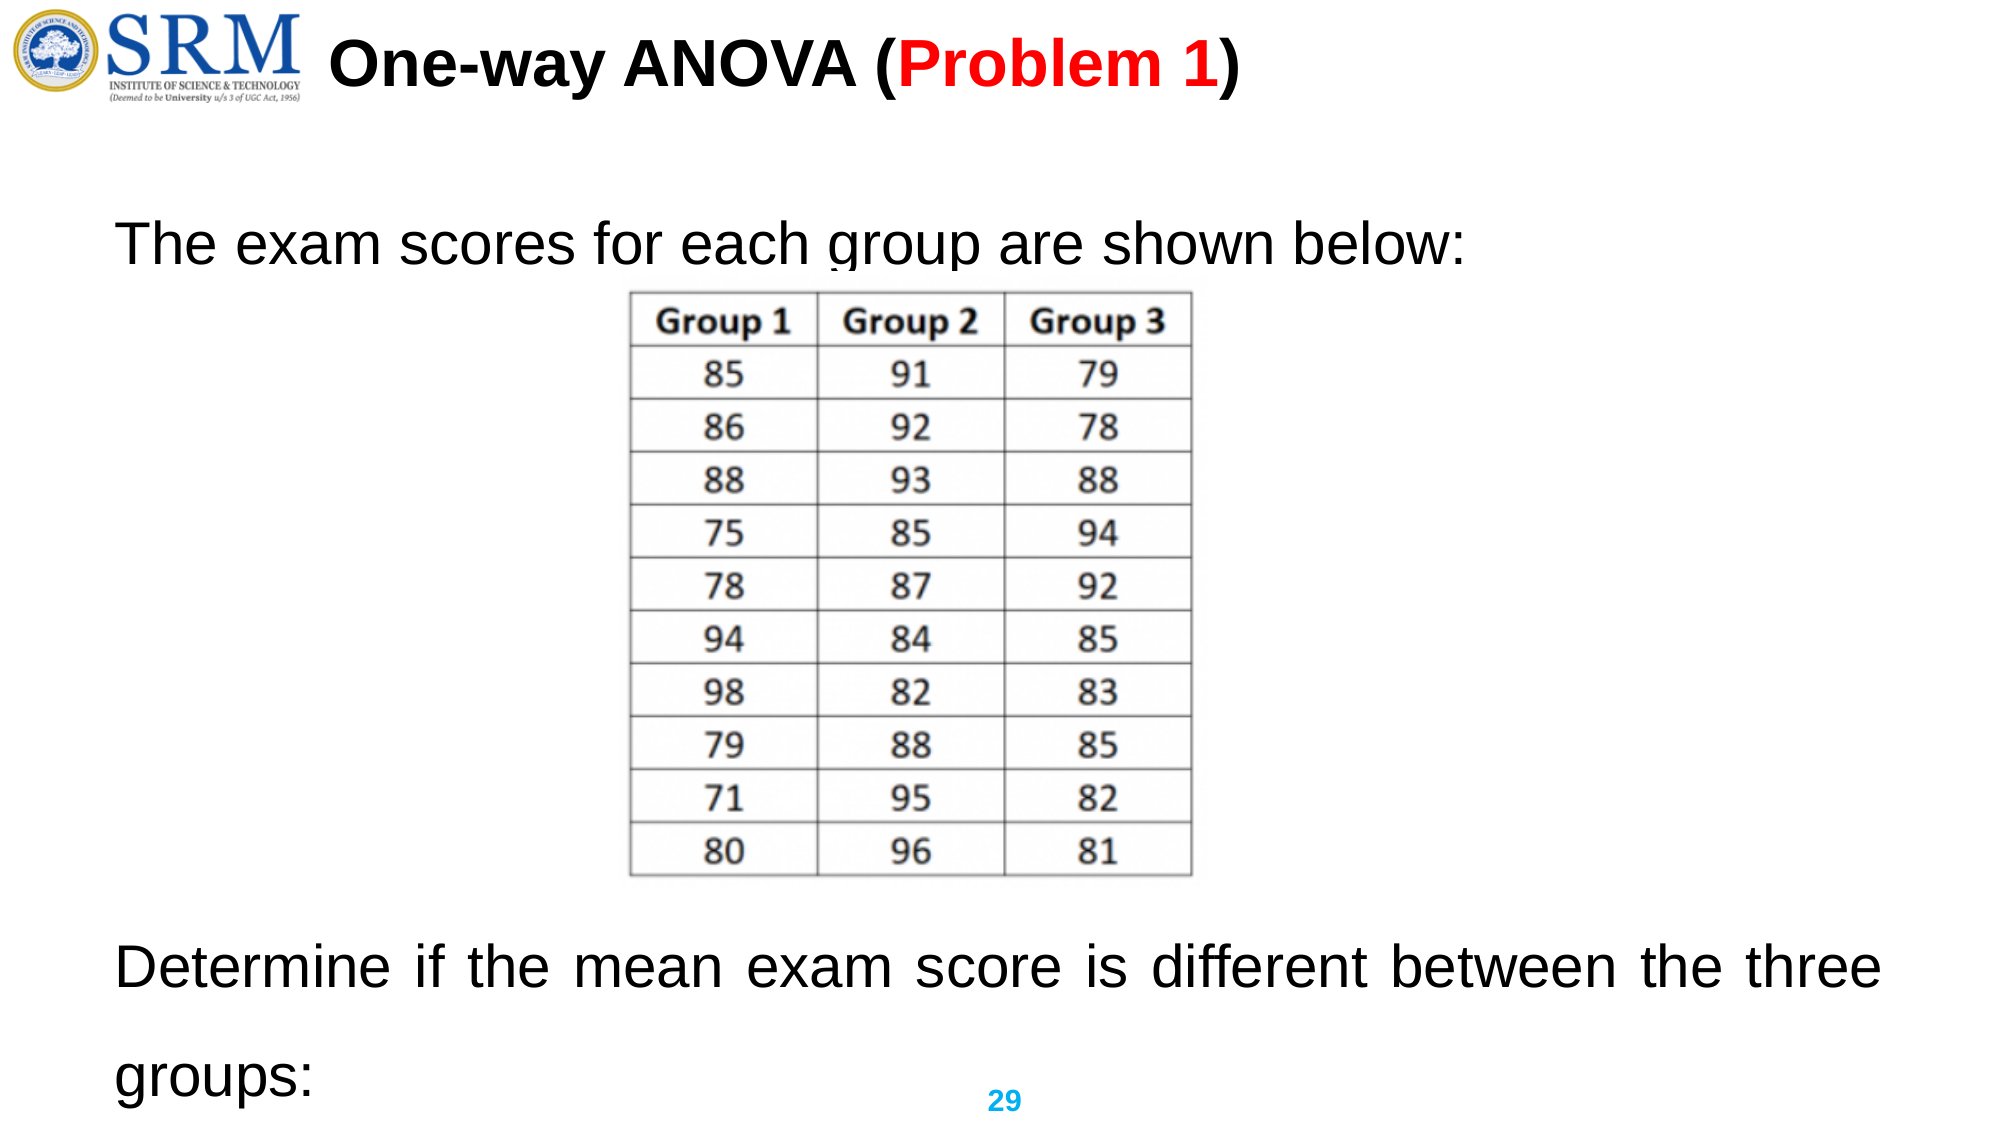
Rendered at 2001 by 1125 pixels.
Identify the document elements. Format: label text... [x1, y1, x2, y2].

picture [1, 0, 309, 119]
picture [592, 270, 1223, 888]
title One-way ANOVA (Problem 1) [313, 23, 1998, 95]
slide_number 29 [924, 1072, 1085, 1125]
list The exam scores for each group are shown below: Determine if the mean exam score is different between the three groups: [99, 160, 1900, 1005]
